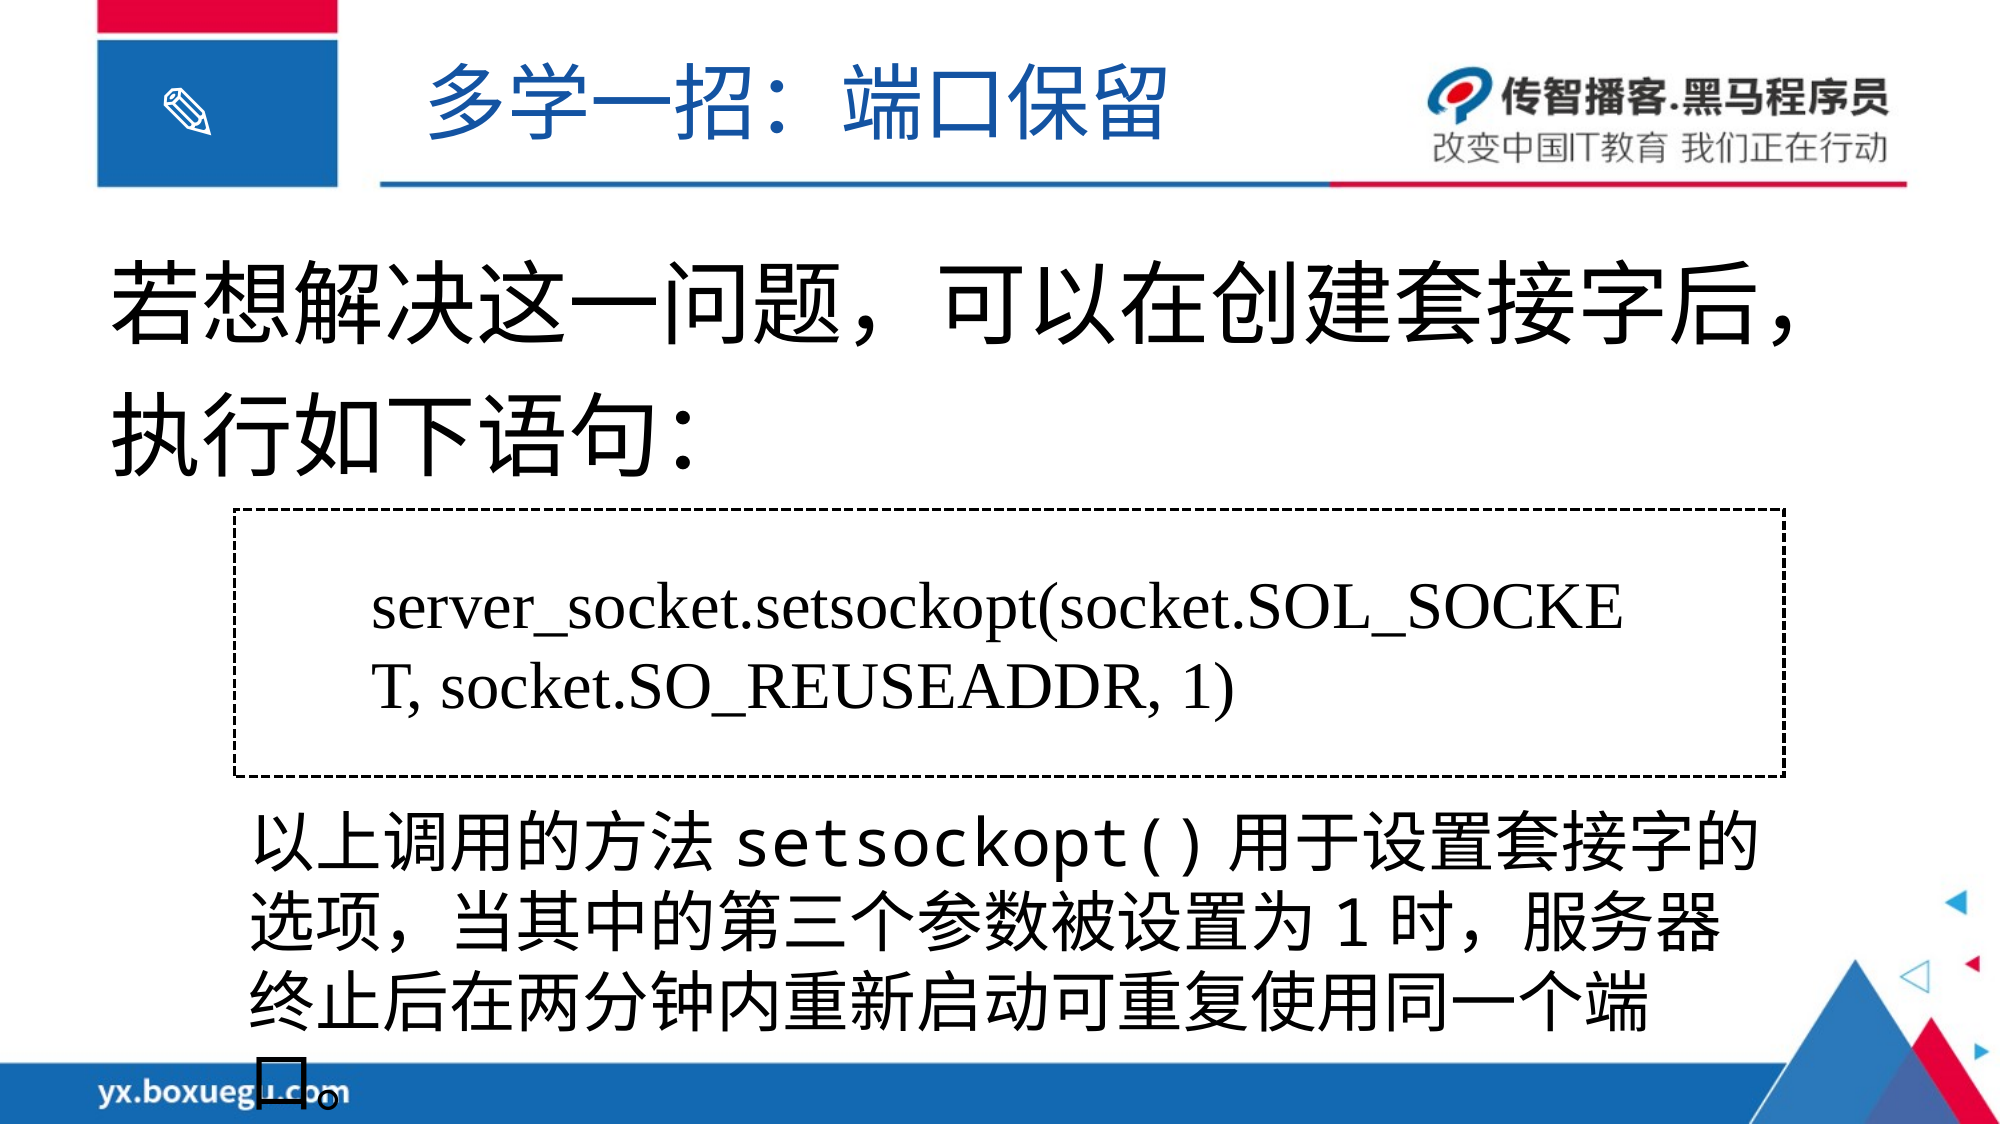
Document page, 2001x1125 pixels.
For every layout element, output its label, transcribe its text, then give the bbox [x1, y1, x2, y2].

text_box 以上调用的方法setsockopt()用于设置套接字的选项，当其中的第三个参数被设置为1时，服务器终止后在两分钟内重新启动可重复使用同一个端口。 [234, 792, 1785, 1125]
text_box [234, 509, 1785, 777]
text_box server_socket.setsockopt(socket.SOL_SOCKET, socket.SO_REUSEADDR, 1) [356, 554, 1676, 730]
picture [0, 0, 2000, 1124]
text_box 若想解决这一问题，可以在创建套接字后，执行如下语句： [94, 216, 1938, 496]
text_box 多学一招：端口保留 [409, 43, 1292, 158]
